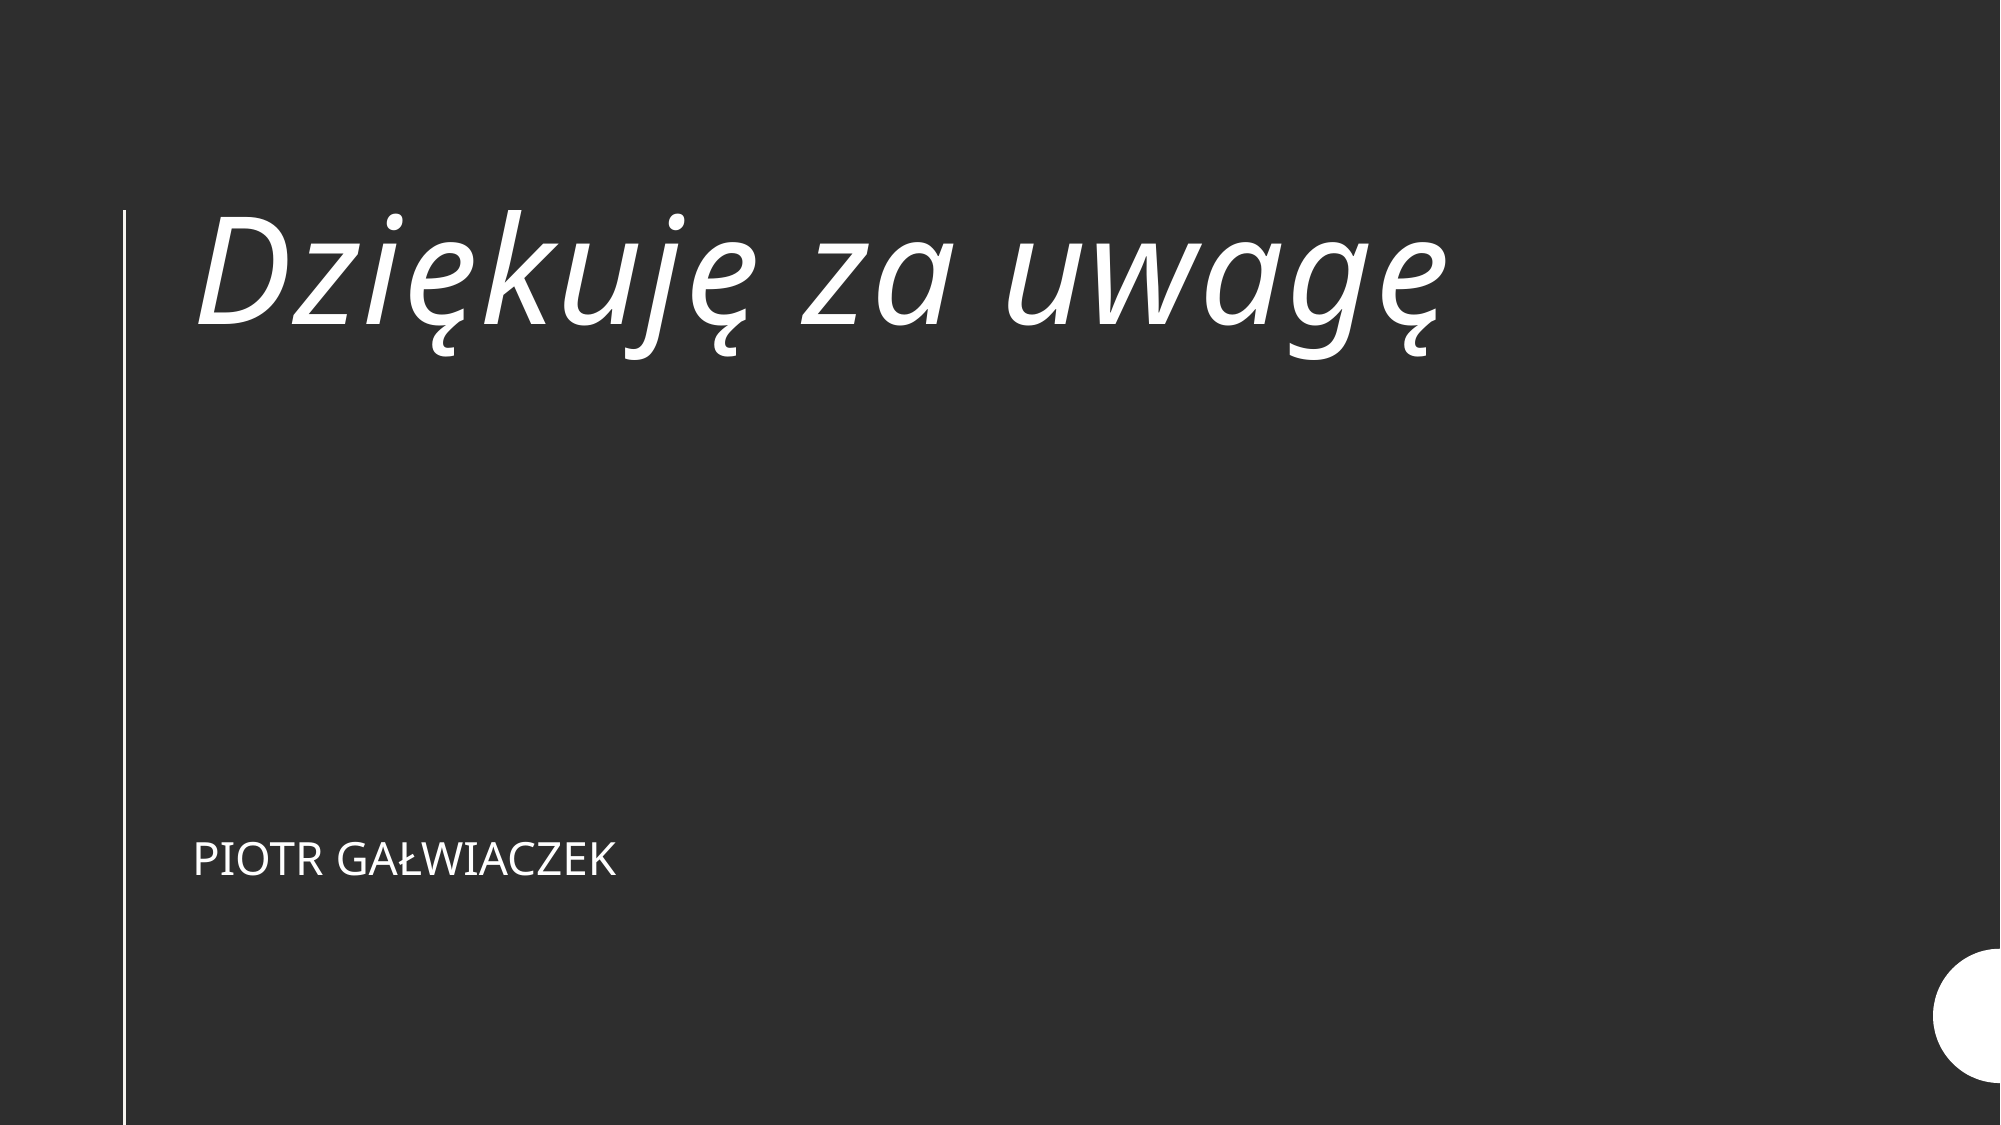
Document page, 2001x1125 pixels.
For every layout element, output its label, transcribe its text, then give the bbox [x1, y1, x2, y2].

title Dziękuję za uwagę [176, 187, 1559, 800]
subtitle PIOTR GAŁWIACZEK [176, 821, 1280, 938]
